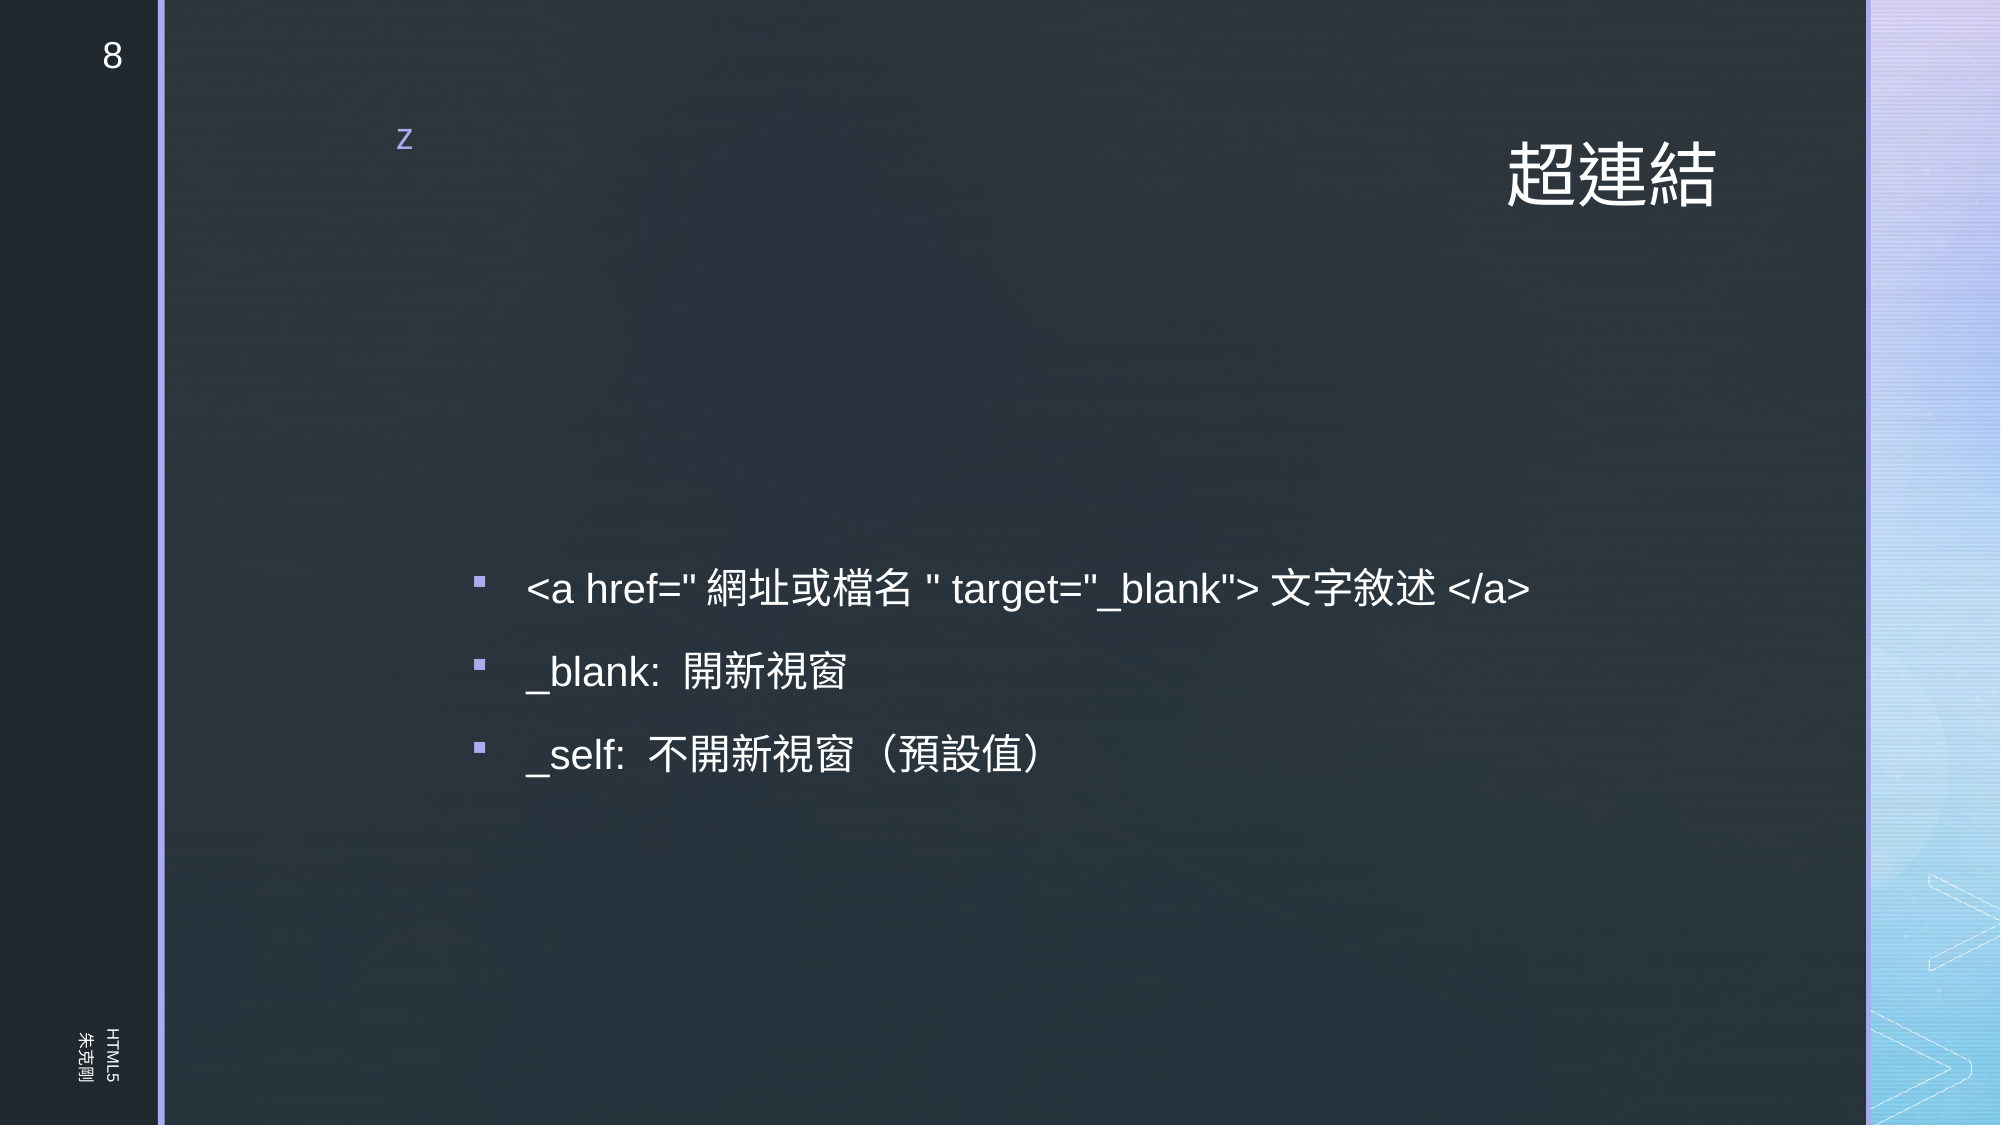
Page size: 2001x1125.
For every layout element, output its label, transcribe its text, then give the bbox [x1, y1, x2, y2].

slide_number 8 [25, 26, 131, 80]
picture [1871, 0, 2001, 1125]
slide_number 朱克剛 [70, 661, 101, 1098]
list <a href="網址或檔名" target="_blank">文字敘述</a> _blank: 開新視窗 _self: 不開新視窗（預設值） [454, 336, 1734, 993]
title 超連結 [428, 132, 1734, 310]
footer HTML5 [101, 132, 131, 1098]
